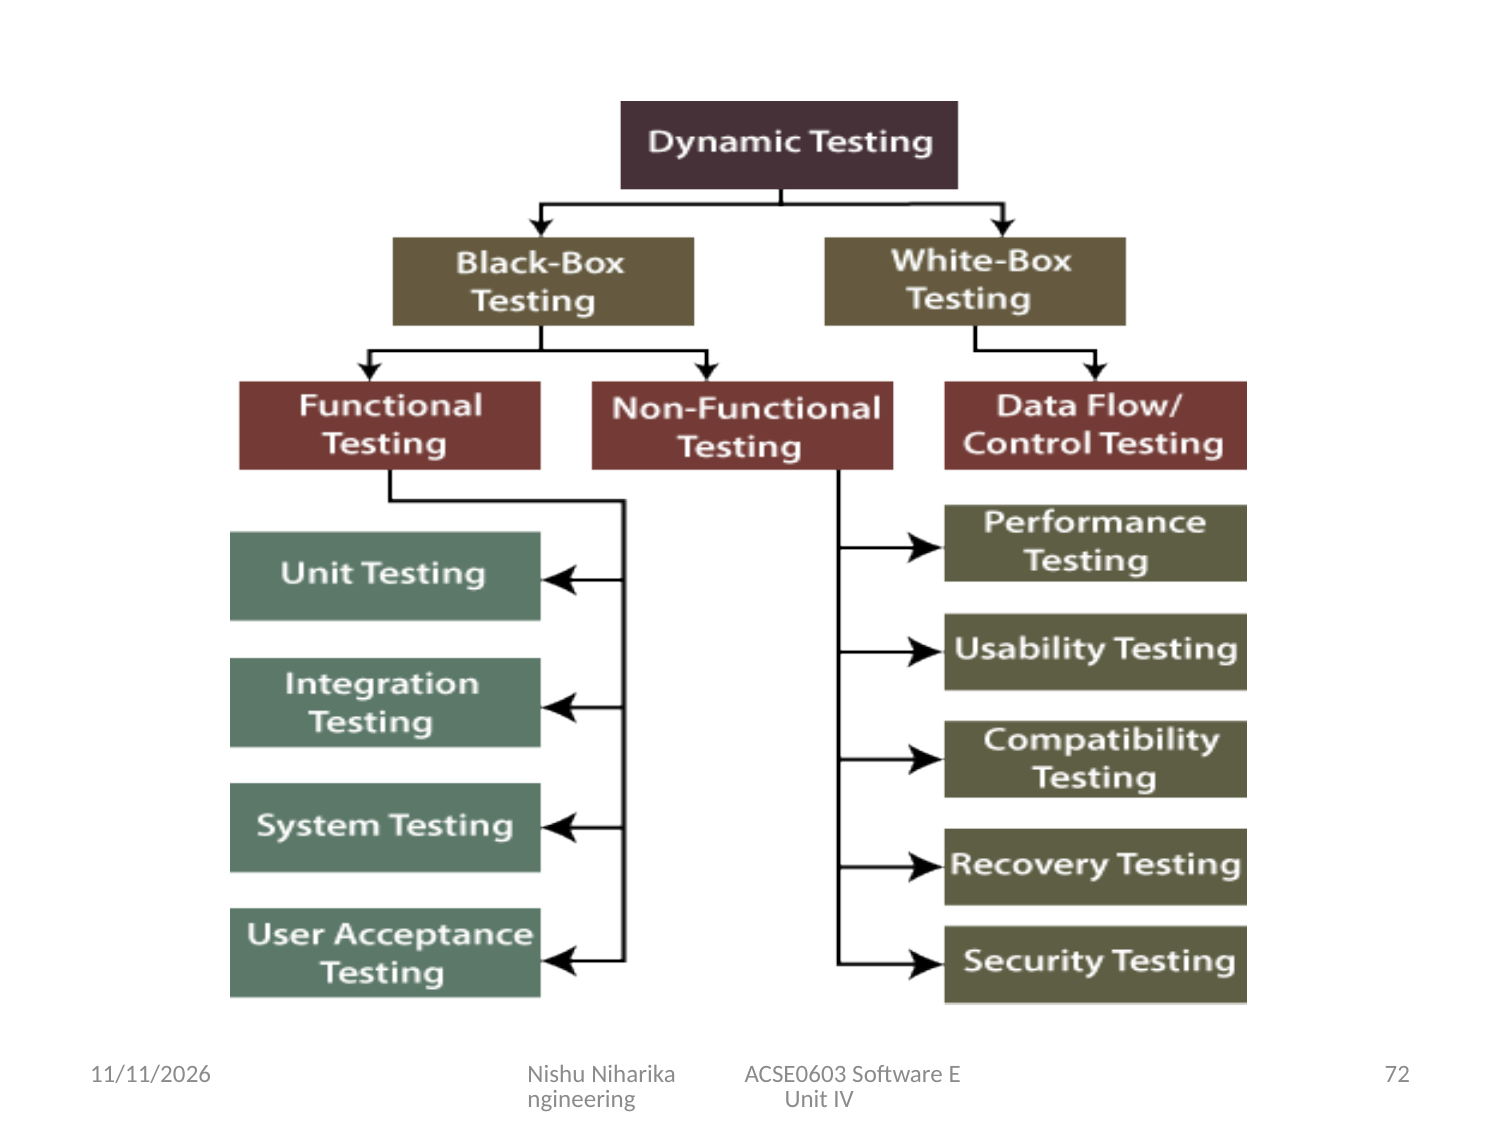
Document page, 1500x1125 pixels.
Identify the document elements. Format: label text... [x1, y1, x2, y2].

footer Nishu Niharika ACSE0603 Software Engineering Unit IV [512, 1042, 988, 1103]
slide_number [75, 1042, 425, 1103]
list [229, 101, 1247, 1006]
slide_number 72 [1074, 1042, 1425, 1103]
